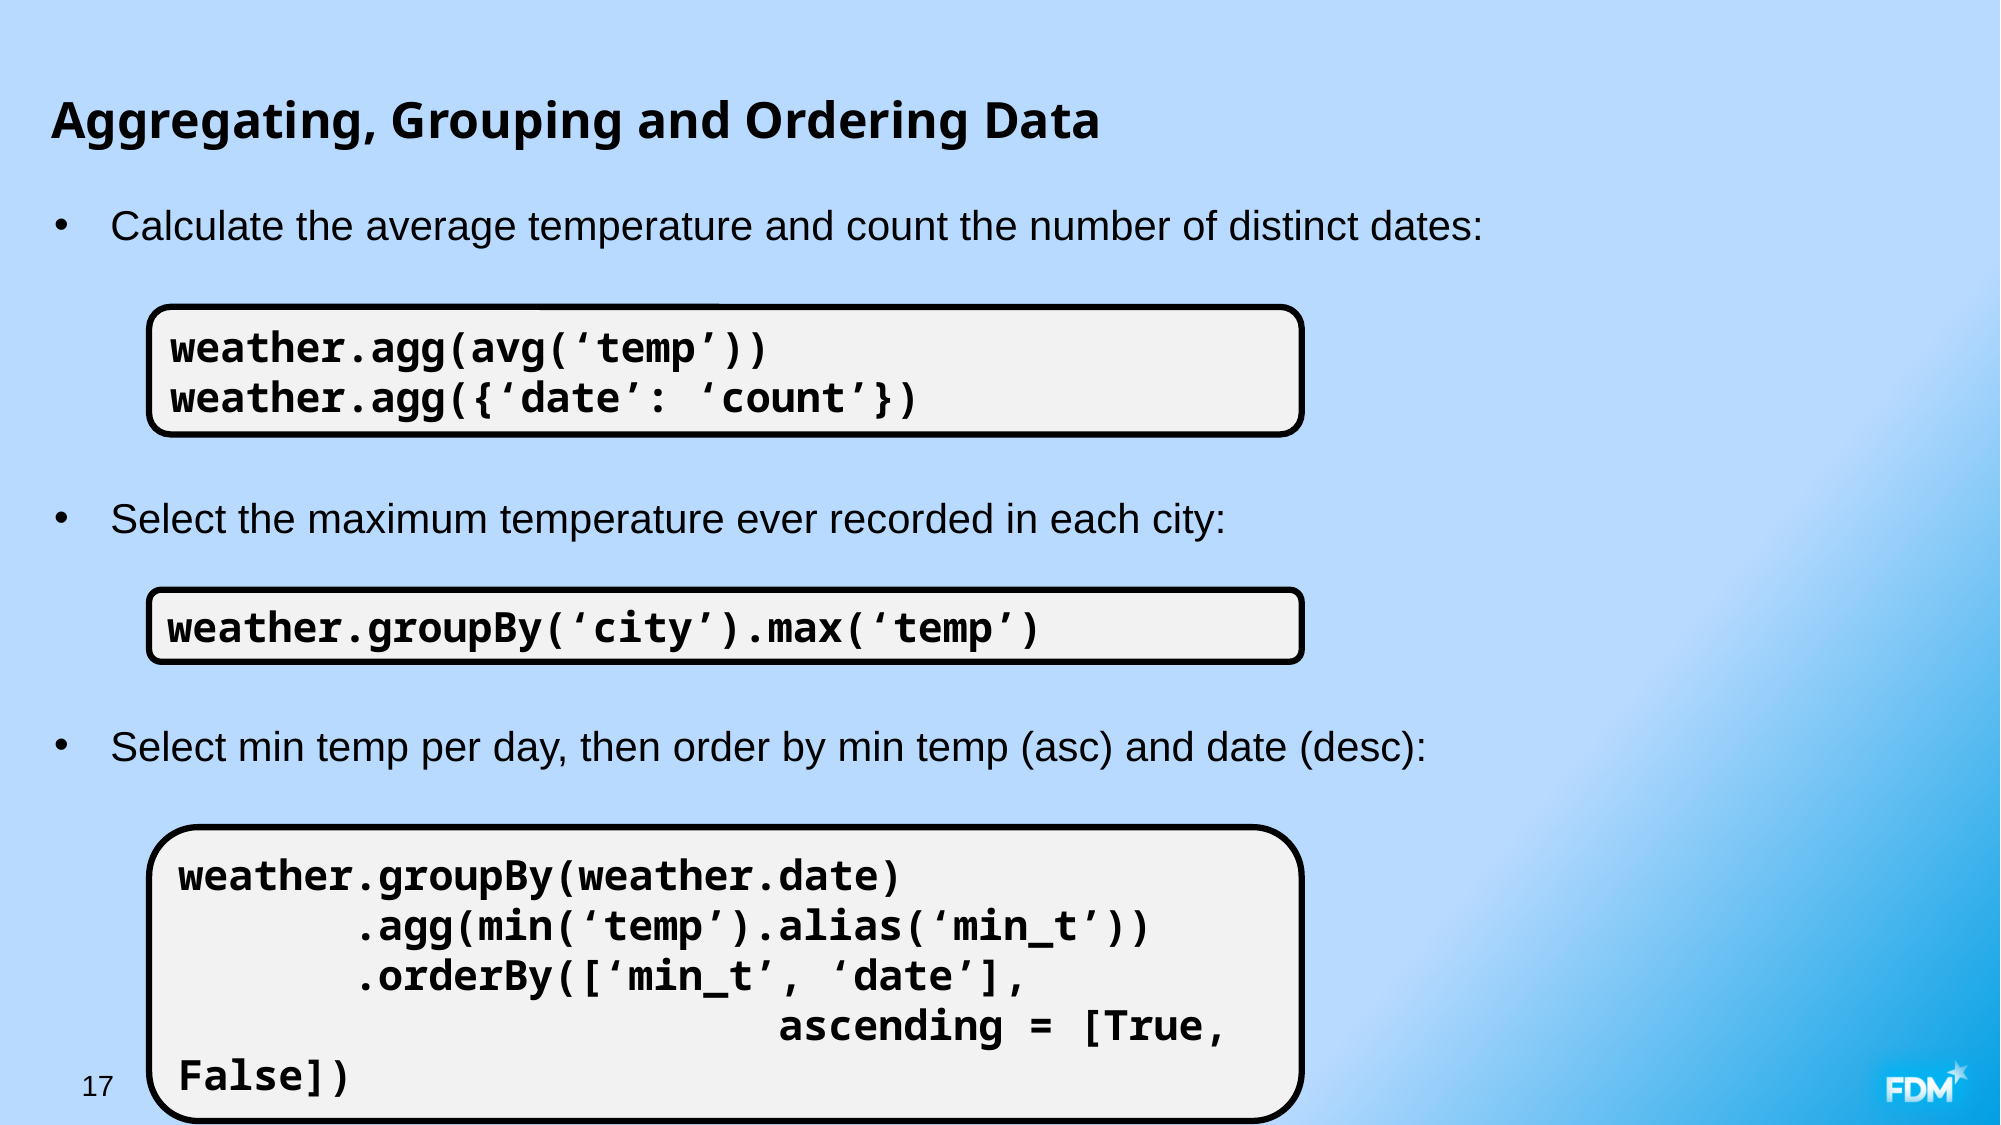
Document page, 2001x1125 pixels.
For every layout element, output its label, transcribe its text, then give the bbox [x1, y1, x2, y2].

text_box Select min temp per day, then order by min temp (asc) and date (desc): [39, 711, 1859, 777]
text_box weather.groupBy(weather.date) .agg(min(‘temp’).alias(‘min_t’)) .orderBy([‘min_t’, ‘date’], ascending = [True, False]) [149, 827, 1302, 1121]
slide_number 17 [66, 1060, 165, 1110]
text_box Aggregating, Grouping and Ordering Data [39, 76, 1879, 159]
text_box weather.groupBy(‘city’).max(‘temp’) [149, 589, 1302, 662]
picture [1858, 1029, 2000, 1125]
text_box Select the maximum temperature ever recorded in each city: [39, 484, 1859, 550]
text_box weather.agg(avg(‘temp’)) weather.agg({‘date’: ‘count’}) [149, 306, 1302, 435]
text_box Calculate the average temperature and count the number of distinct dates: [39, 191, 1859, 257]
